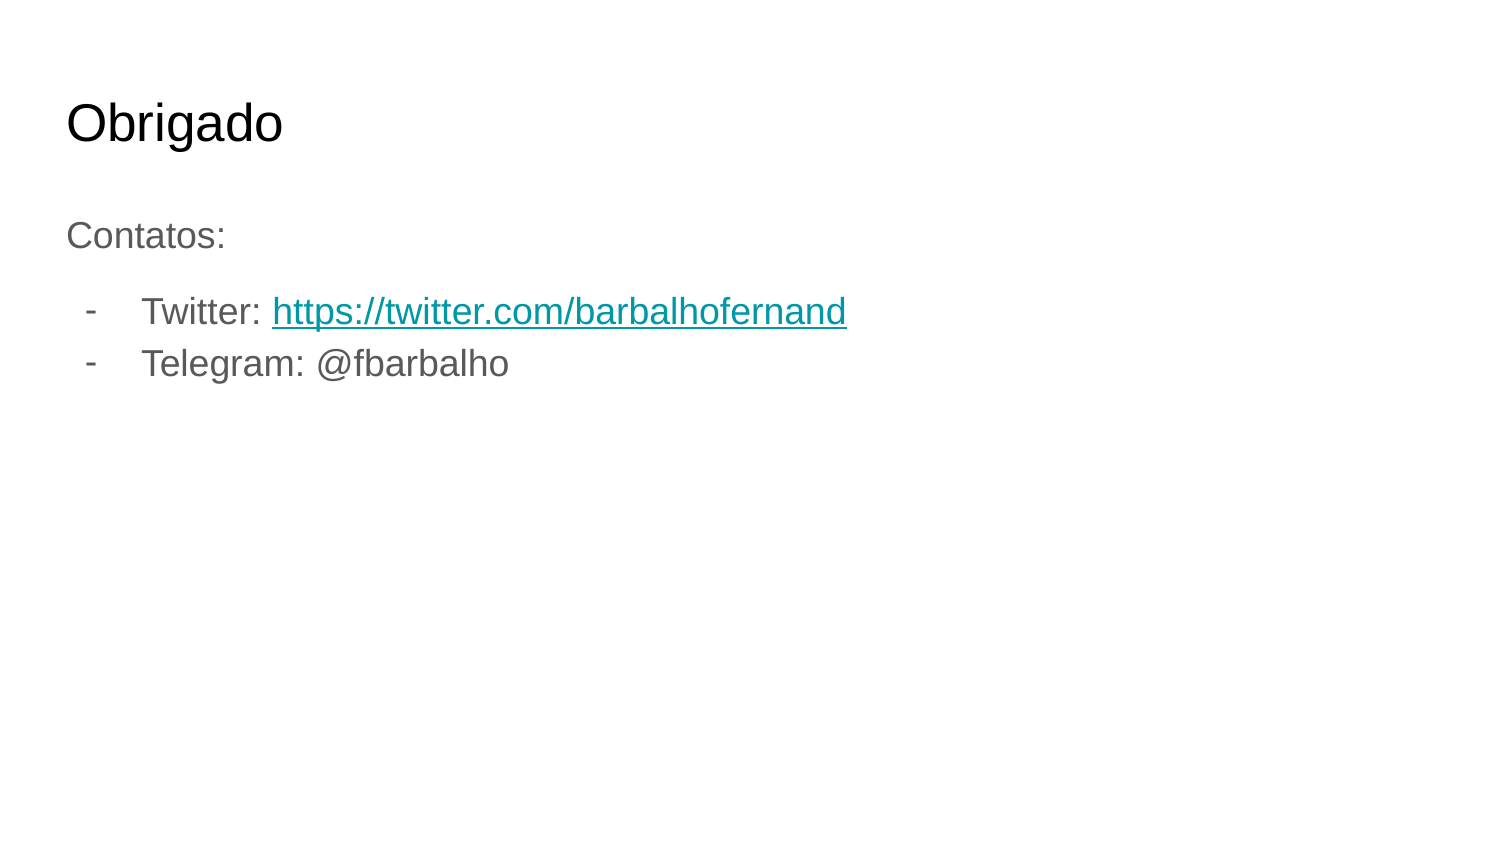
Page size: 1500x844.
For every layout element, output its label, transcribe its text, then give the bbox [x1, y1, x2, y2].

list Contatos: Twitter: https://twitter.com/barbalhofernand Telegram: @fbarbalho [51, 189, 1449, 750]
title Obrigado [51, 72, 1449, 167]
